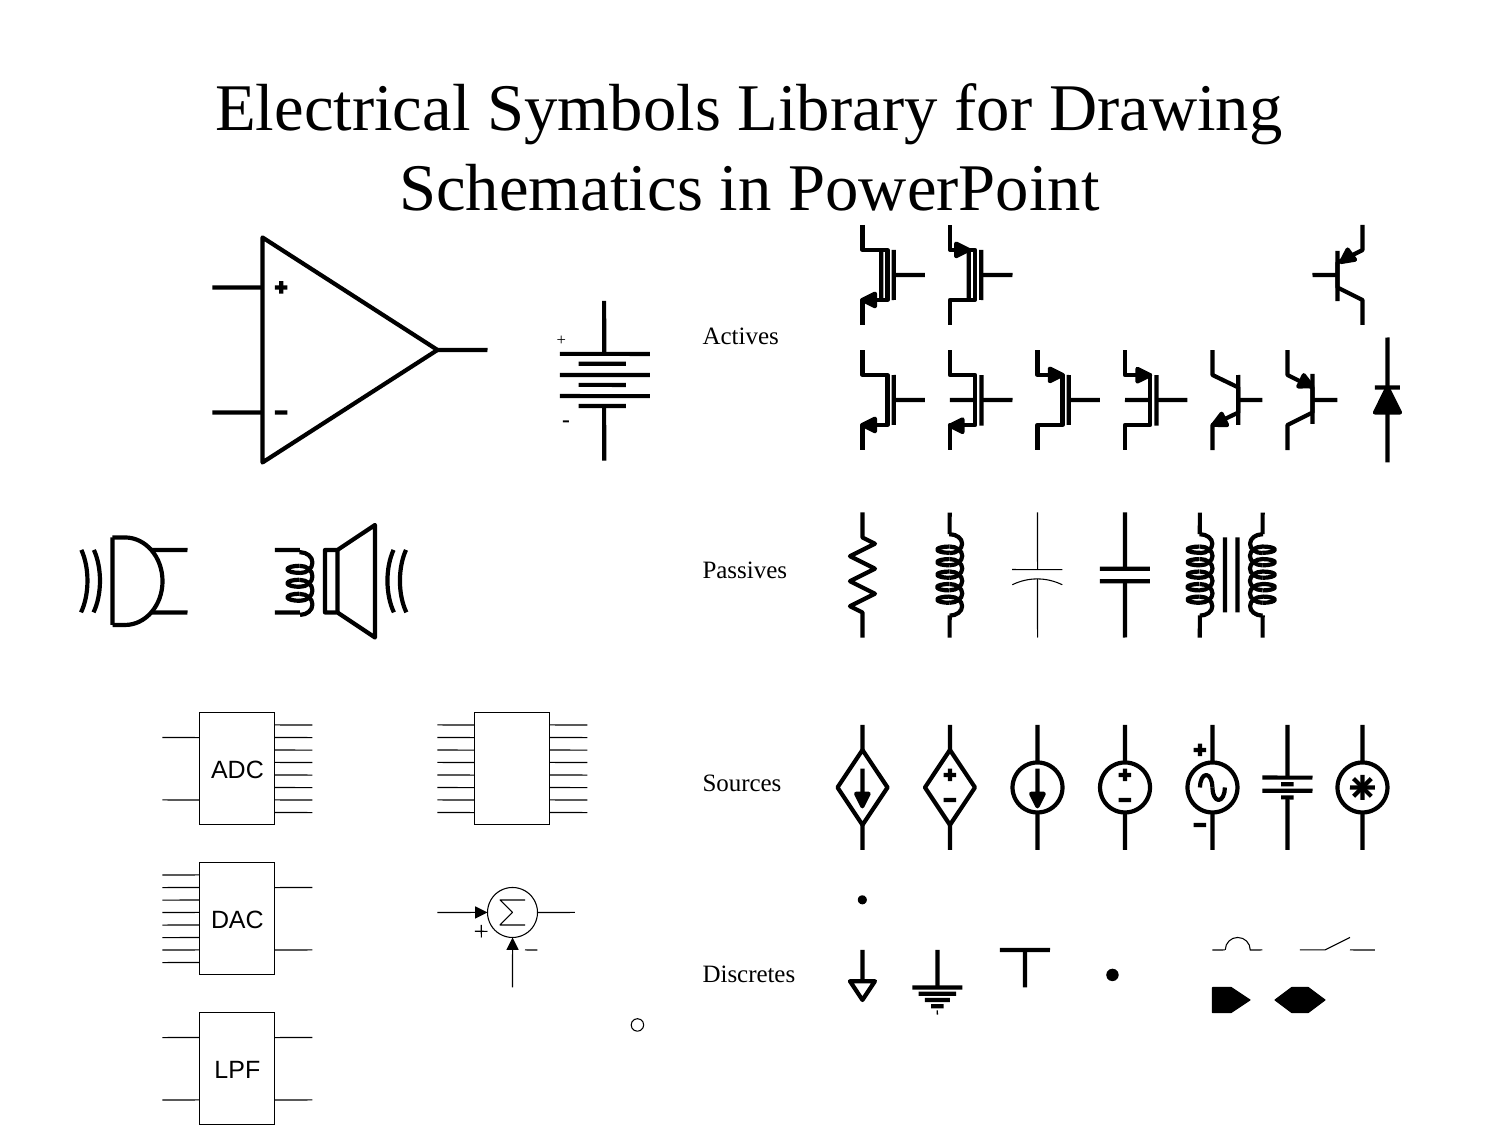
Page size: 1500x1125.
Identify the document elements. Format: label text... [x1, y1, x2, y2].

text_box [1212, 937, 1263, 951]
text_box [1299, 937, 1376, 951]
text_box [849, 887, 876, 913]
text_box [1312, 224, 1363, 326]
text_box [924, 724, 976, 851]
text_box [1212, 987, 1251, 1013]
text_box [62, 537, 188, 626]
title Electrical Symbols Library for Drawing Schematics in PowerPoint [112, 50, 1388, 238]
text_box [999, 949, 1051, 988]
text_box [1374, 337, 1401, 463]
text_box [1187, 512, 1276, 638]
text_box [1037, 349, 1101, 451]
text_box Discretes [687, 950, 811, 995]
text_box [862, 349, 926, 451]
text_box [162, 862, 313, 976]
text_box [862, 224, 926, 326]
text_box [212, 237, 488, 463]
text_box Passives [687, 546, 803, 591]
text_box [849, 512, 875, 638]
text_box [849, 949, 876, 1001]
text_box [1275, 987, 1326, 1013]
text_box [274, 524, 426, 638]
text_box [949, 349, 1013, 451]
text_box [1011, 512, 1063, 676]
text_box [1099, 724, 1151, 851]
text_box Sources [687, 758, 797, 804]
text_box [1212, 349, 1263, 451]
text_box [936, 512, 963, 638]
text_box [162, 712, 313, 826]
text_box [437, 712, 588, 826]
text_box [1099, 512, 1151, 638]
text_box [949, 224, 1013, 326]
text_box Actives [687, 312, 794, 358]
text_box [1099, 962, 1126, 988]
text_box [162, 1012, 313, 1125]
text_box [1287, 349, 1338, 451]
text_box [546, 300, 651, 463]
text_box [437, 887, 576, 988]
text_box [1012, 724, 1063, 851]
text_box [1262, 724, 1313, 851]
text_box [624, 1012, 651, 1038]
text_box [1337, 724, 1388, 851]
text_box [1187, 724, 1238, 851]
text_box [912, 949, 963, 1013]
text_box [837, 724, 888, 851]
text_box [1124, 349, 1188, 451]
